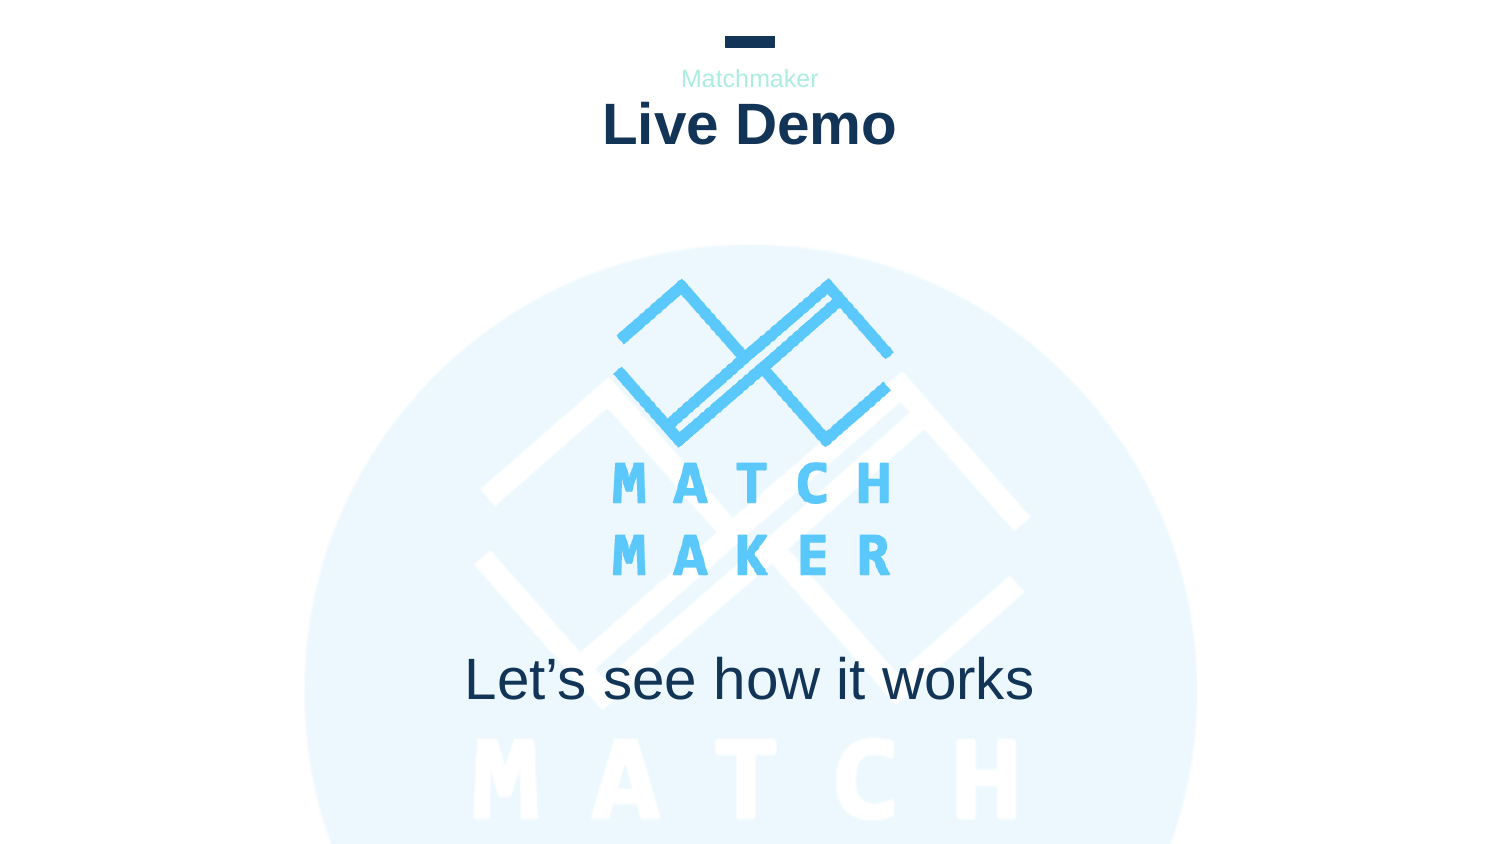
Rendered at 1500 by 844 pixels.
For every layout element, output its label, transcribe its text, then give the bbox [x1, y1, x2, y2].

title Let’s see how it works [441, 625, 1059, 720]
title Live Demo [51, 97, 1449, 166]
title Matchmaker [51, 47, 1449, 97]
text_box [725, 36, 775, 48]
picture [589, 255, 911, 588]
